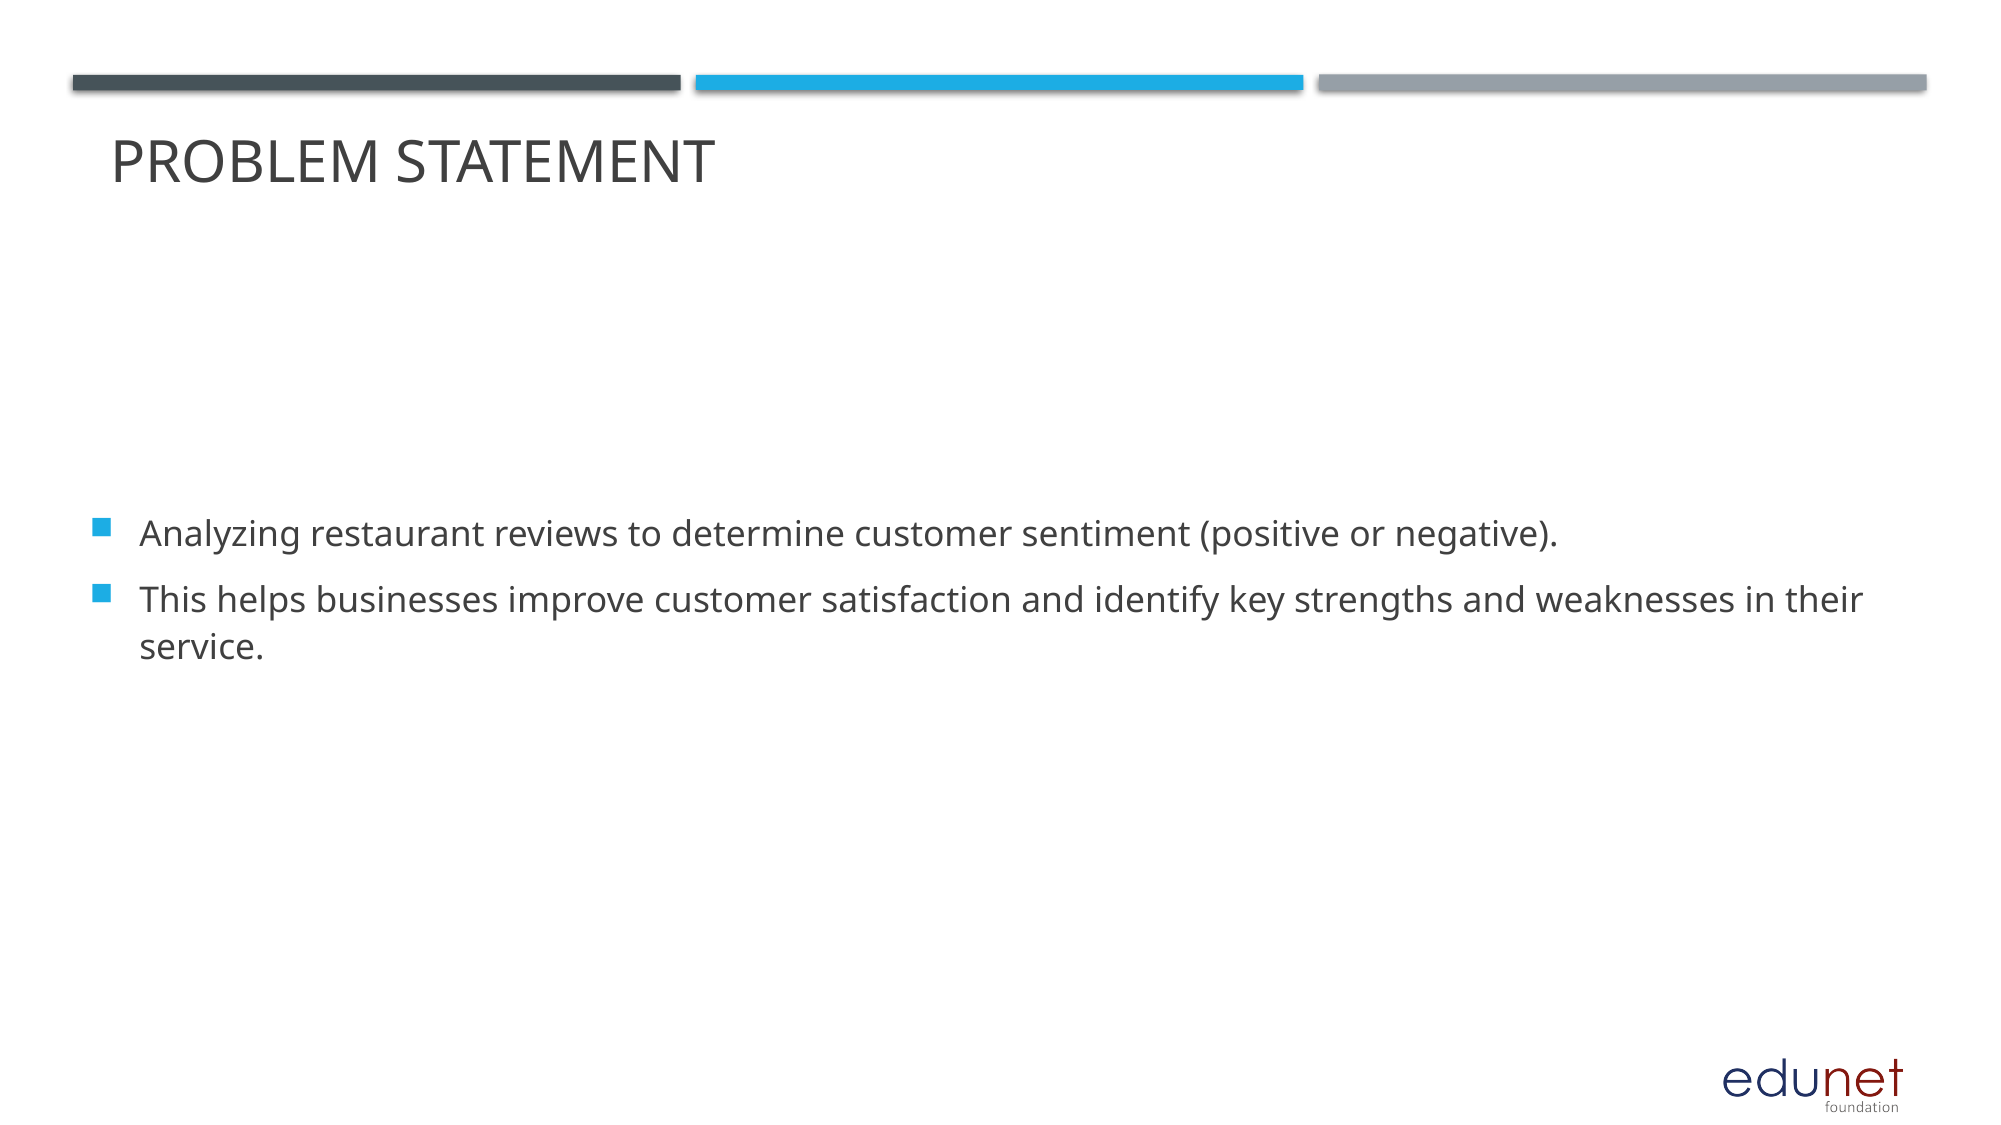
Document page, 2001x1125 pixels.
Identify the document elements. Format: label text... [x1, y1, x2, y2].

list Analyzing restaurant reviews to determine customer sentiment (positive or negative). This helps businesses improve customer satisfaction and identify key strengths and weaknesses in their service. [74, 203, 1884, 970]
title Problem Statement [95, 115, 1905, 203]
picture [1719, 1056, 1905, 1116]
